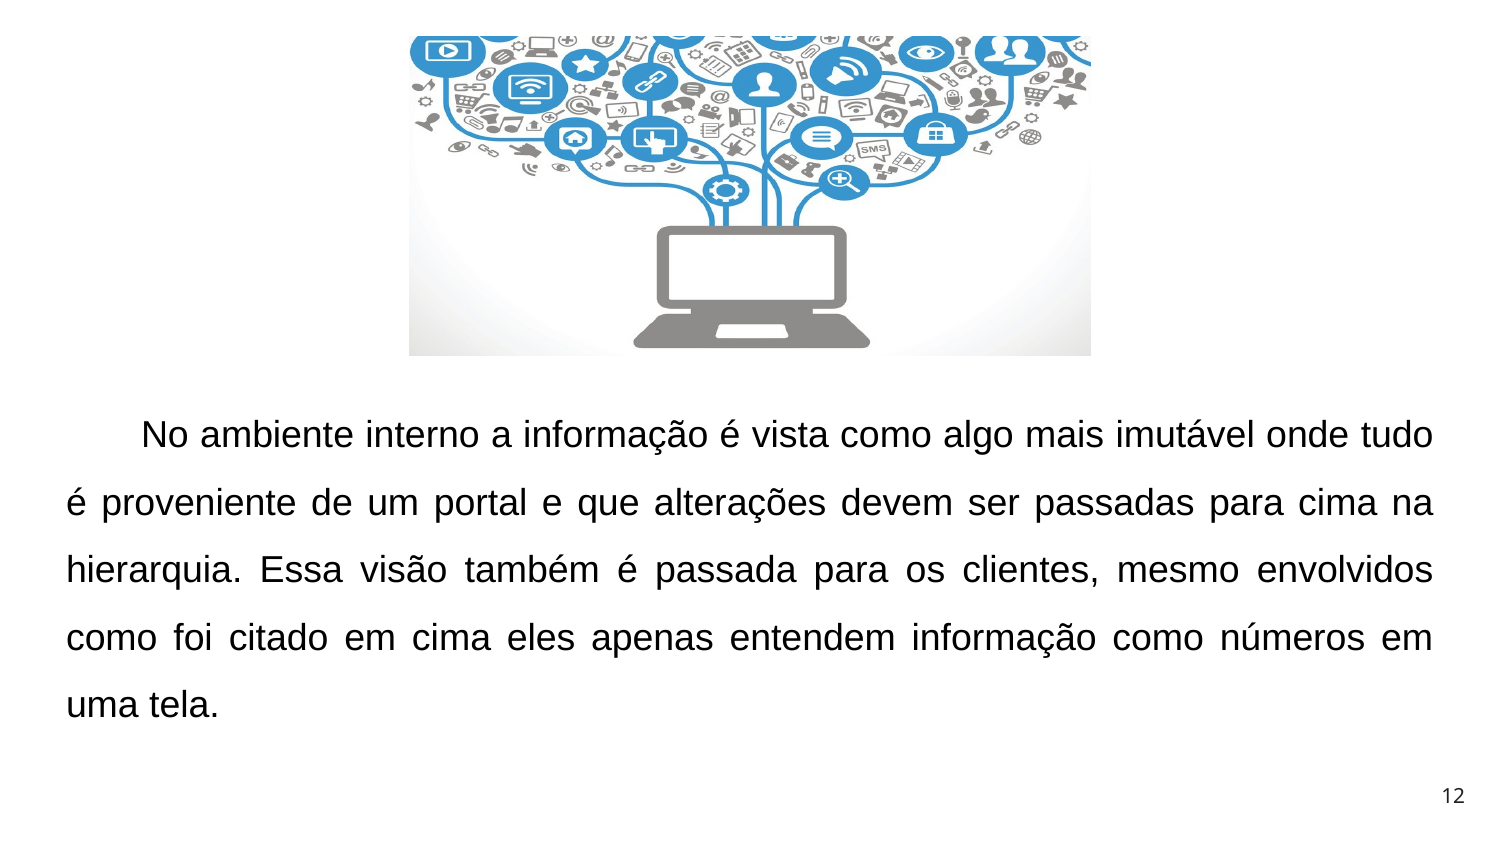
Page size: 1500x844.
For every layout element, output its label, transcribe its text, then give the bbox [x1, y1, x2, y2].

list No ambiente interno a informação é vista como algo mais imutável onde tudo é proveniente de um portal e que alterações devem ser passadas para cima na hierarquia. Essa visão também é passada para os clientes, mesmo envolvidos como foi citado em cima eles apenas entendem informação como números em uma tela. [51, 372, 1449, 750]
slide_number ‹#› [1389, 764, 1480, 830]
picture [409, 36, 1091, 356]
